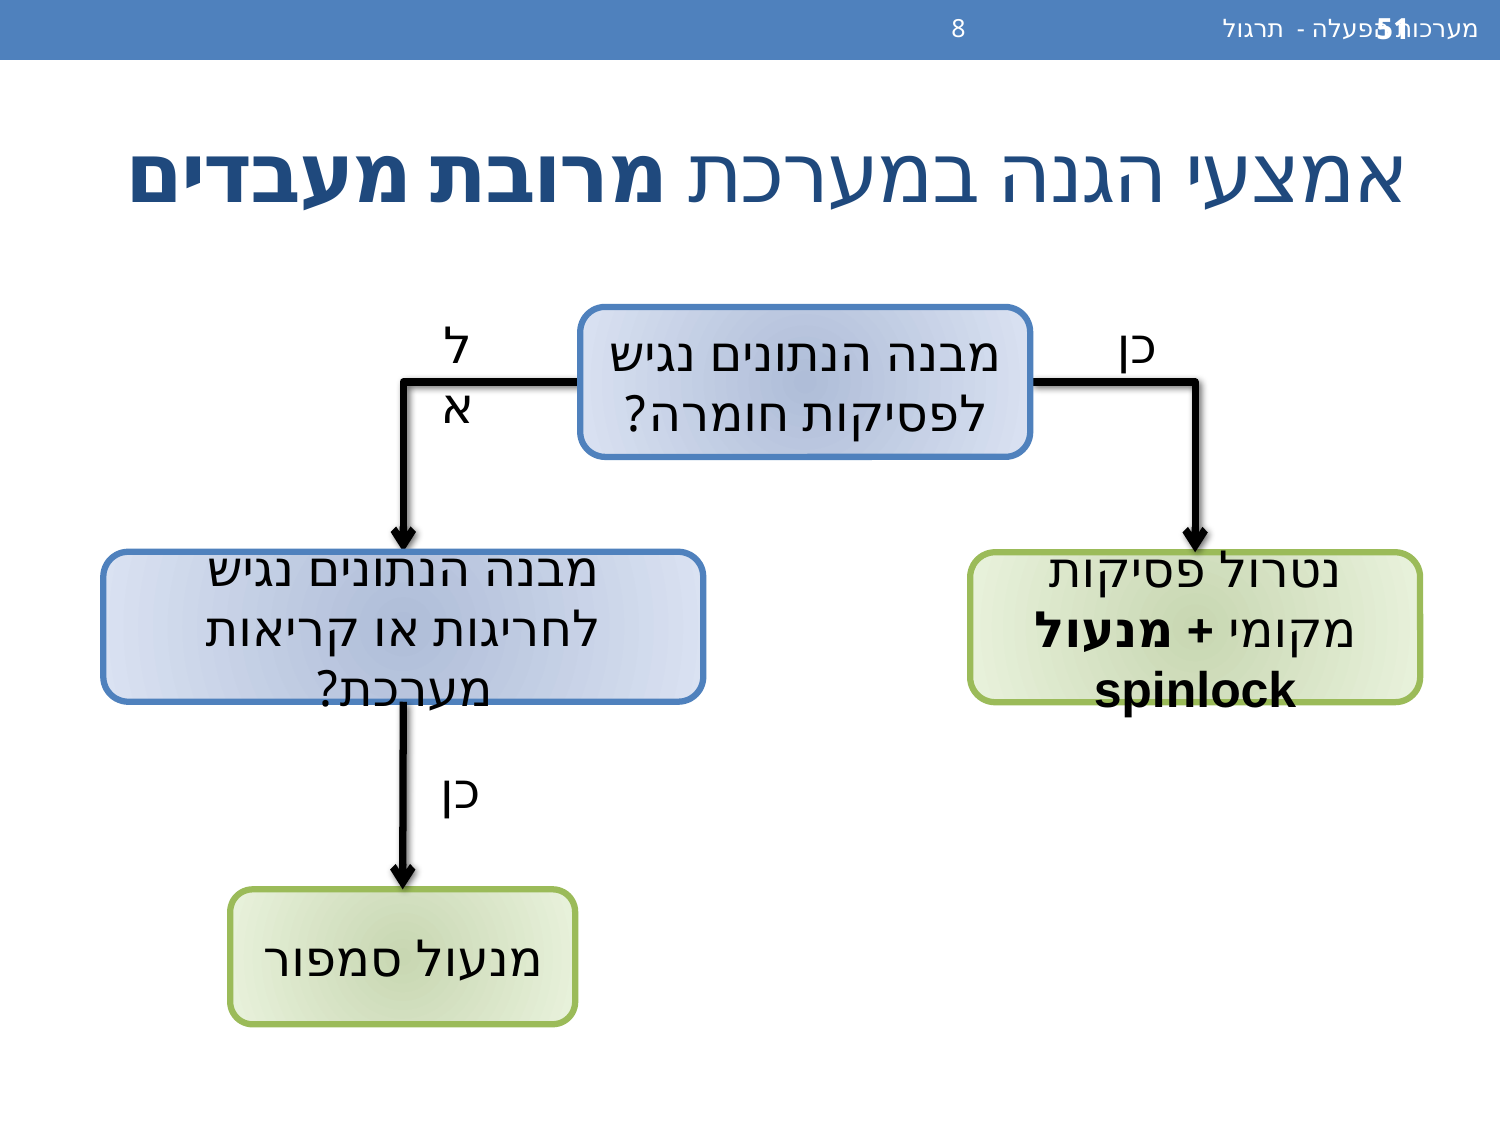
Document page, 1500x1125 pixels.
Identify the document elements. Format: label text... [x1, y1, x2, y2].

slide_number 51 [1250, 3, 1425, 57]
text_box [1030, 381, 1196, 553]
text_box מנעול סמפור [229, 888, 576, 1026]
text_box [403, 381, 581, 548]
footer מערכות הפעלה - תרגול 8 [562, 3, 1238, 57]
text_box נטרול פסיקות מקומי + מנעול spinlock [969, 551, 1421, 703]
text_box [412, 305, 1183, 458]
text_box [103, 551, 704, 828]
title אמצעי הגנה במערכת מרובת מעבדים [75, 87, 1425, 250]
